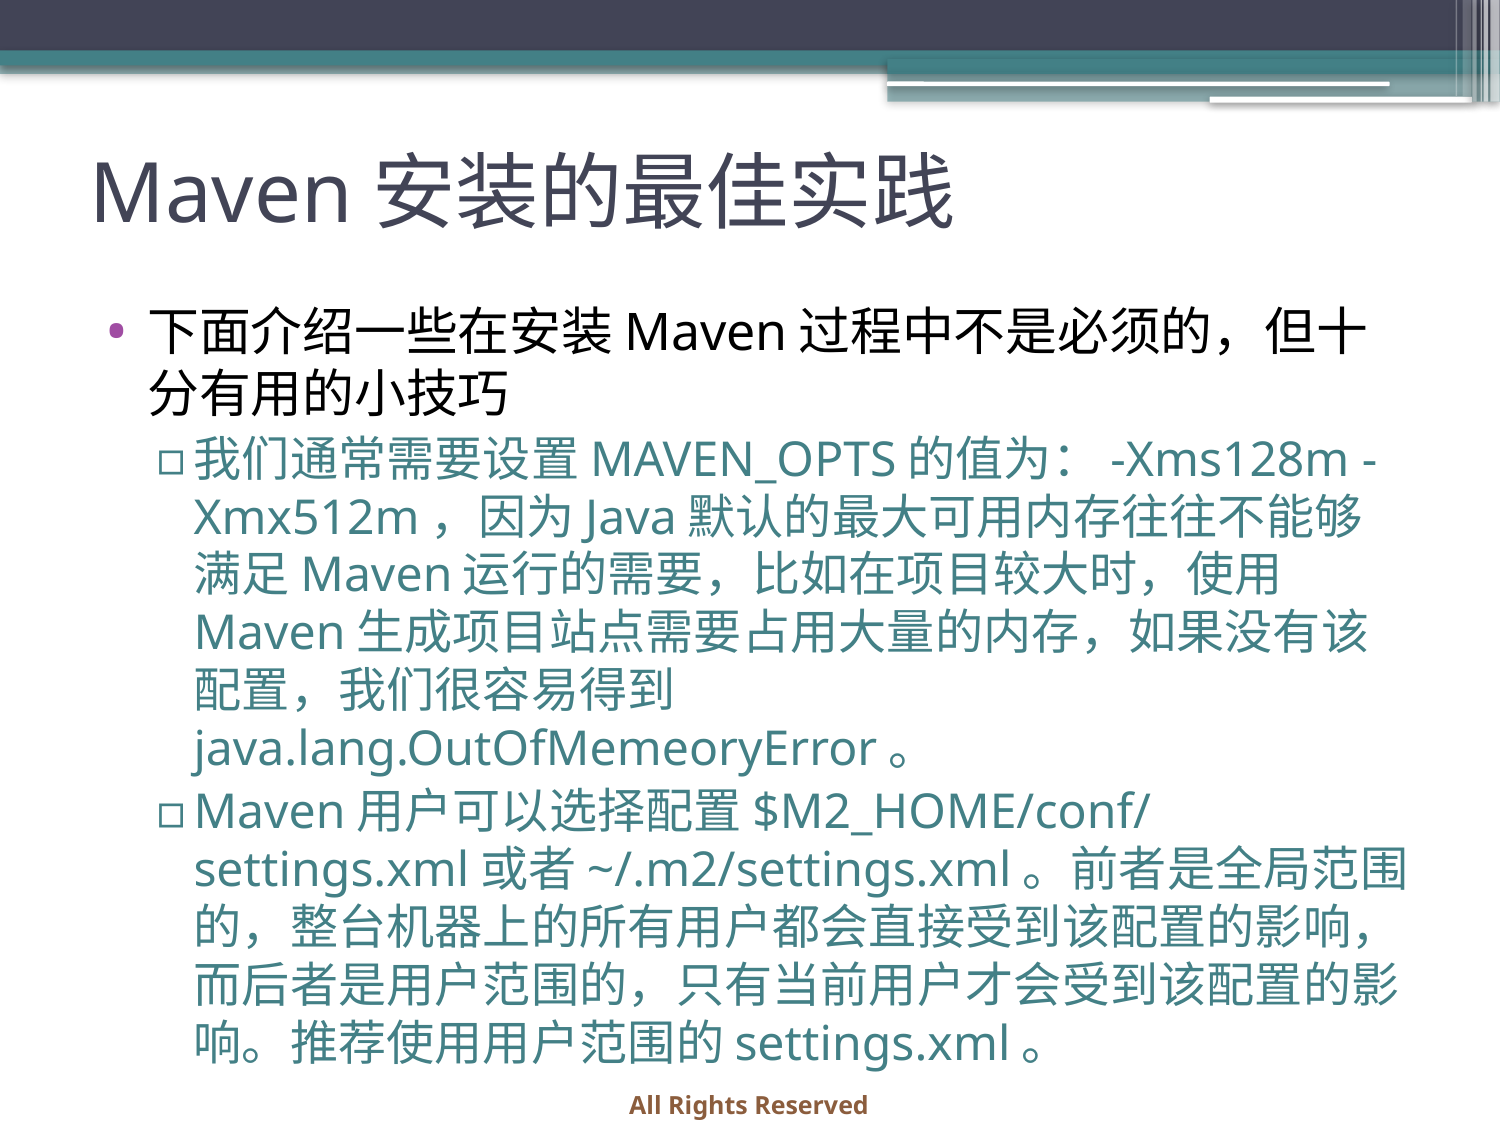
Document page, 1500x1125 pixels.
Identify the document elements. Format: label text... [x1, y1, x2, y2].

title Maven安装的最佳实践 [75, 101, 1425, 277]
list 下面介绍一些在安装Maven过程中不是必须的，但十分有用的小技巧 我们通常需要设置MAVEN_OPTS的值为：-Xms128m -Xmx512m，因为Java默认的最大可用内存往往不能够满足Maven运行的需要，比如在项目较大时，使用Maven生成项目站点需要占用大量的内存，如果没有该配置，我们很容易得到java.lang.OutOfMemeoryError。 Maven用户可以选择配置$M2_HOME/conf/settings.xml或者~/.m2/settings.xml。前者是全局范围的，整台机器上的所有用户都会直接受到该配置的影响，而后者是用户范围的，只有当前用户才会受到该配置的影响。推荐使用用户范围的settings.xml。 [75, 290, 1425, 1079]
